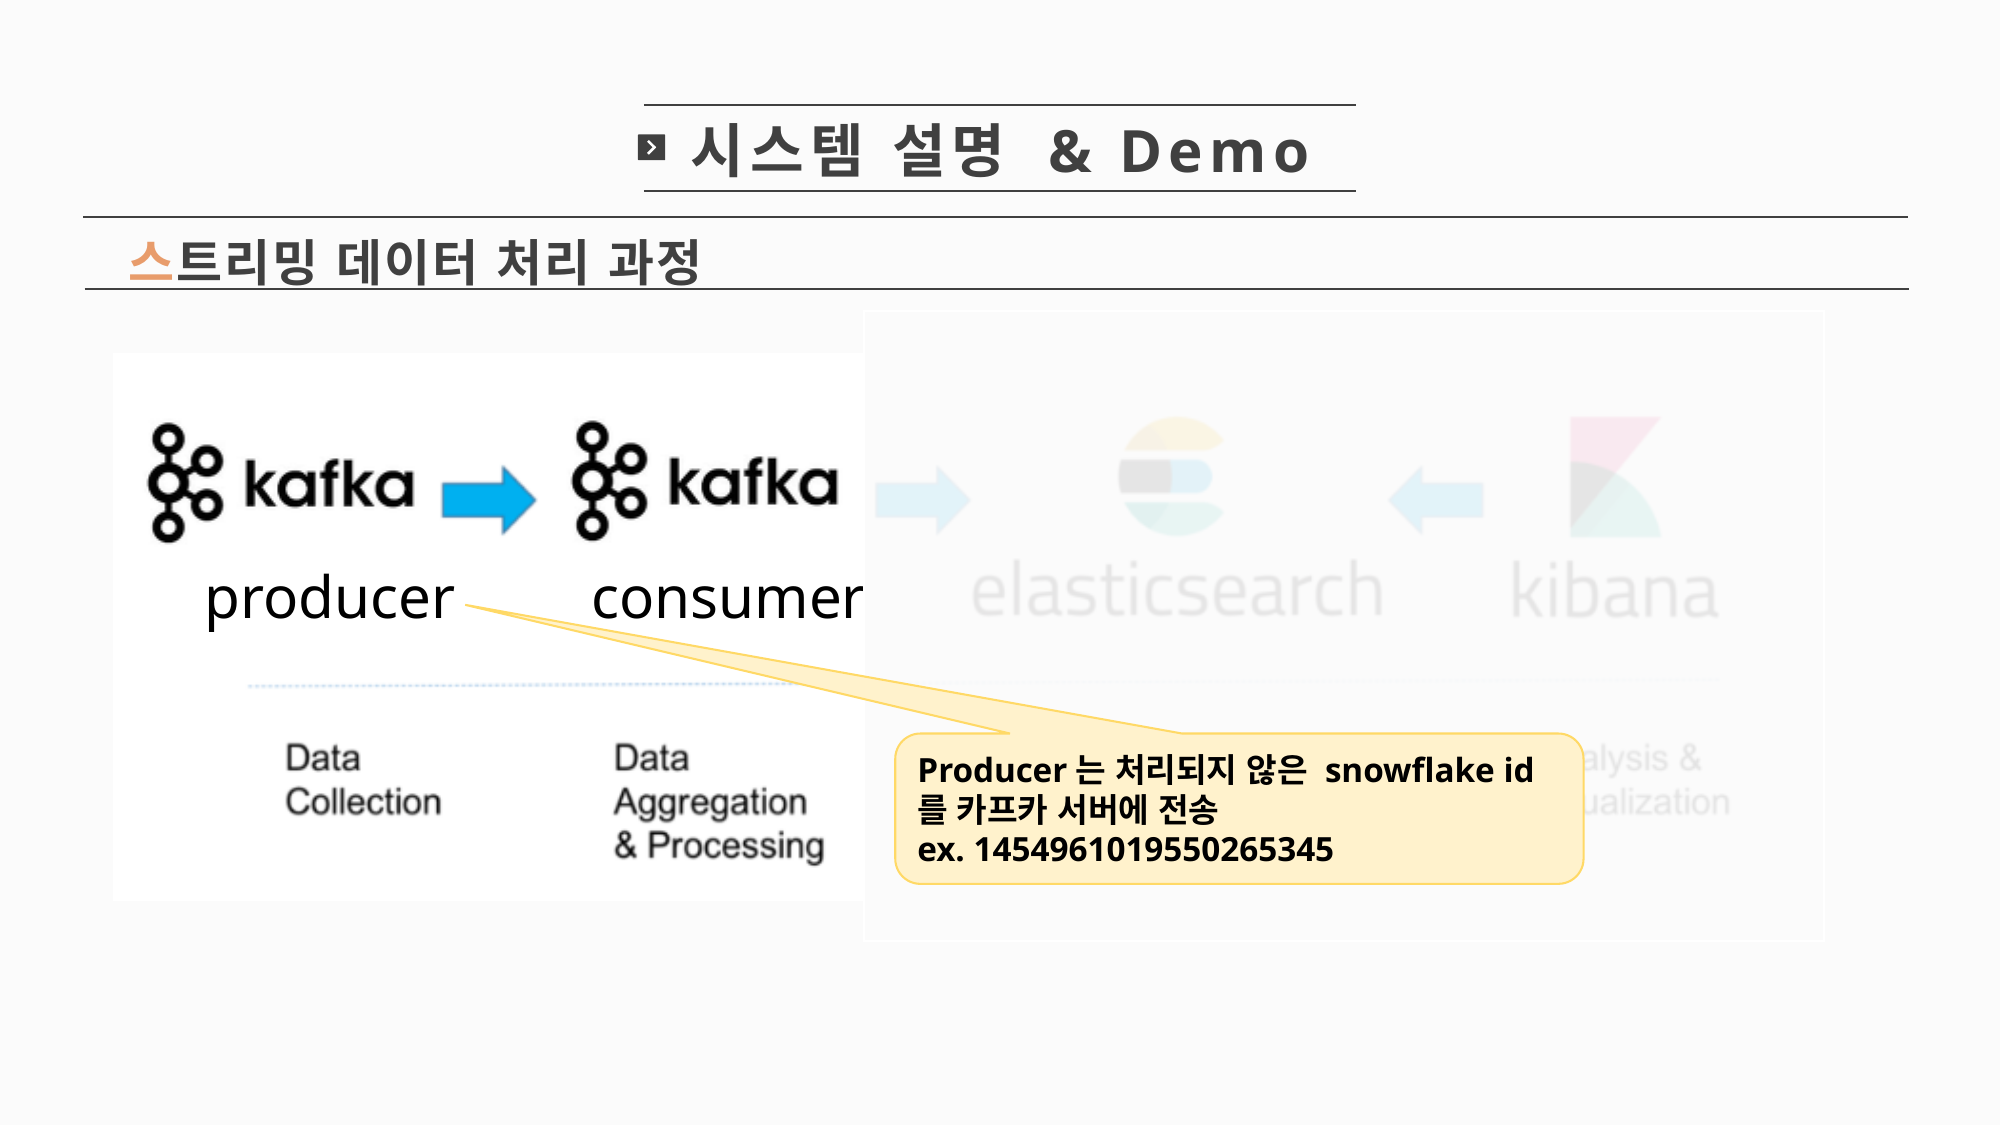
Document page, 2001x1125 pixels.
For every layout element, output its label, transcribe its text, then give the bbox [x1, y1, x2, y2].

text_box [863, 310, 1825, 942]
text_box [643, 105, 1356, 192]
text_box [113, 353, 1779, 901]
text_box 스트리밍 데이터 처리 과정 [113, 290, 1419, 299]
text_box 스트리밍 데이터 처리 과정 [113, 224, 1419, 288]
text_box [636, 133, 643, 162]
